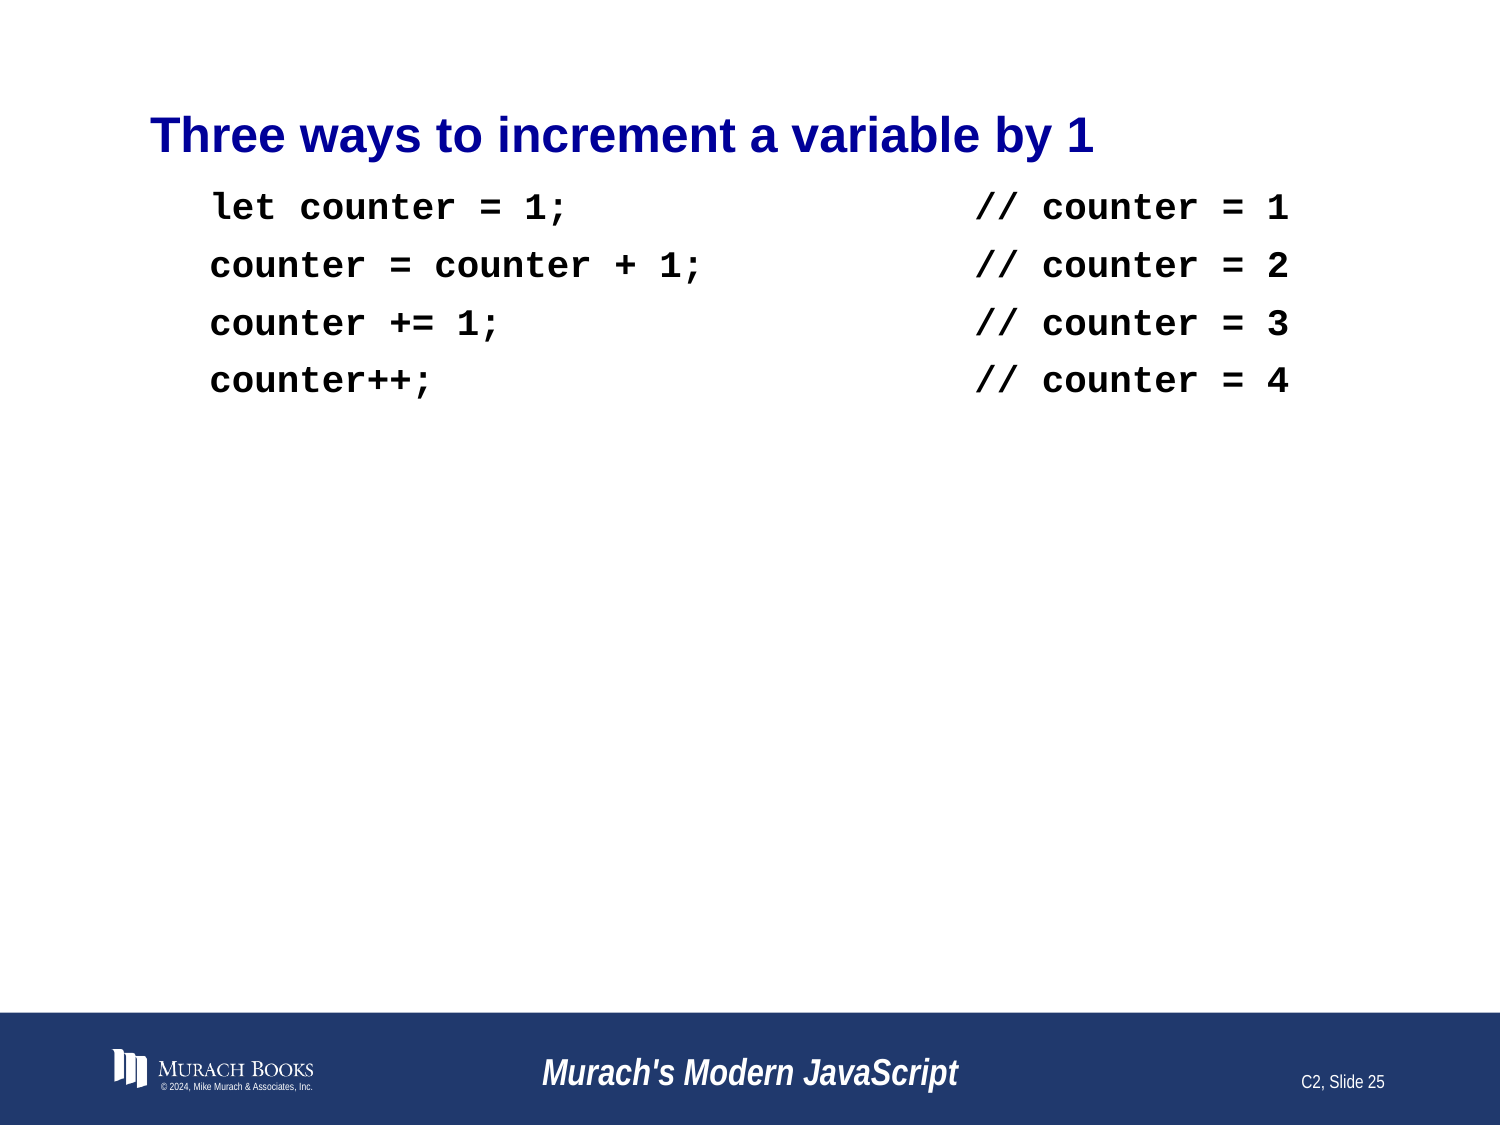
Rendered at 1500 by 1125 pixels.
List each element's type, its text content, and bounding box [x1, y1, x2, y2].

slide_number C2, Slide 25 [1087, 1025, 1400, 1100]
list let counter = 1; // counter = 1 counter = counter + 1; // counter = 2 counter += 1; // counter = 3 counter++; // counter = 4 [137, 174, 1350, 975]
footer © 2024, Mike Murach & Associates, Inc. [12, 1025, 450, 1100]
slide_number Murach's Modern JavaScript [450, 1025, 1050, 1100]
title Three ways to increment a variable by 1 [150, 102, 1350, 164]
